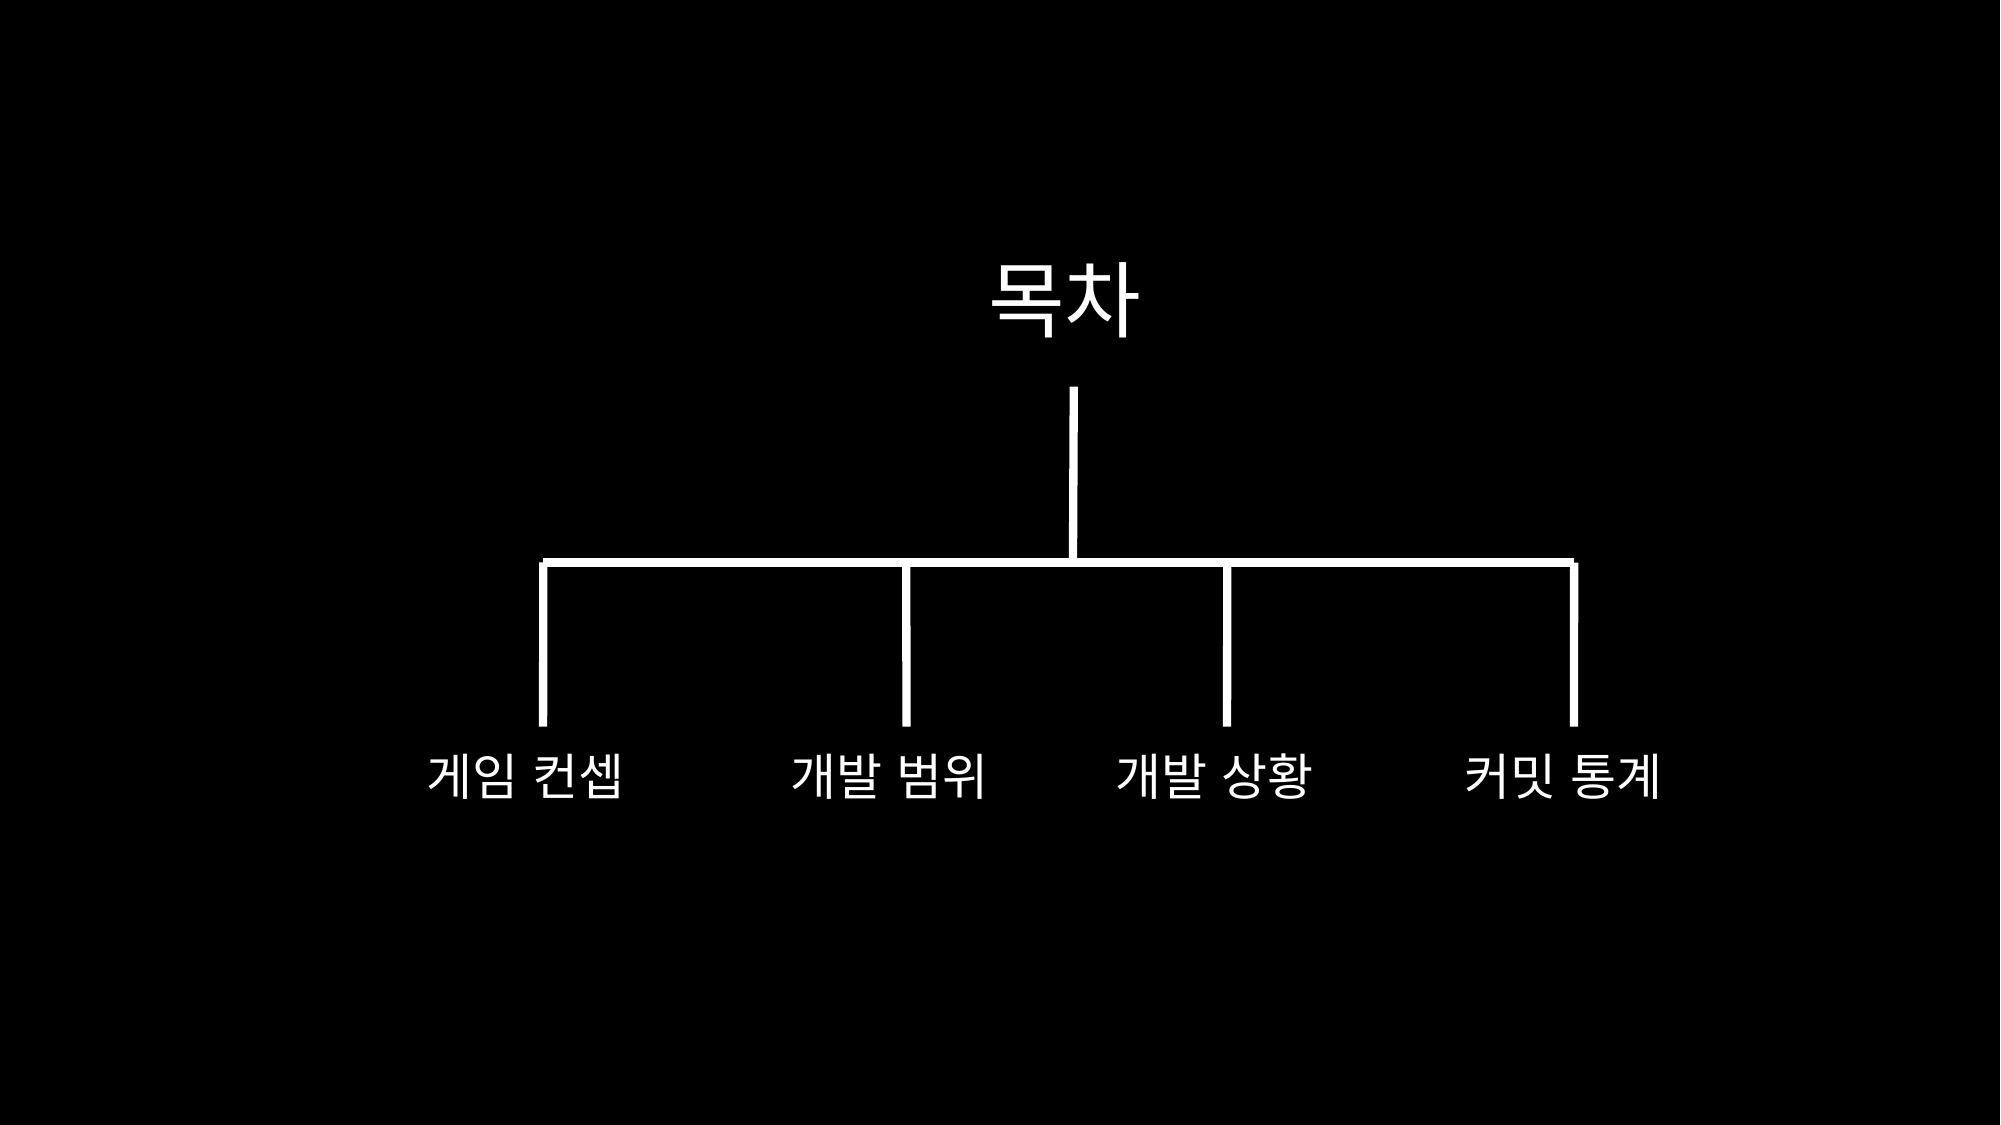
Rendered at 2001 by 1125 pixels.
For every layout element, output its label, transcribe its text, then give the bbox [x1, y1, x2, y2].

text_box 커밋 통계 [1450, 738, 1705, 813]
text_box 게임 컨셉 [412, 738, 669, 813]
text_box 개발 범위 [776, 738, 1034, 813]
text_box 개발 상황 [1100, 738, 1359, 813]
text_box 목차 [973, 240, 1173, 355]
